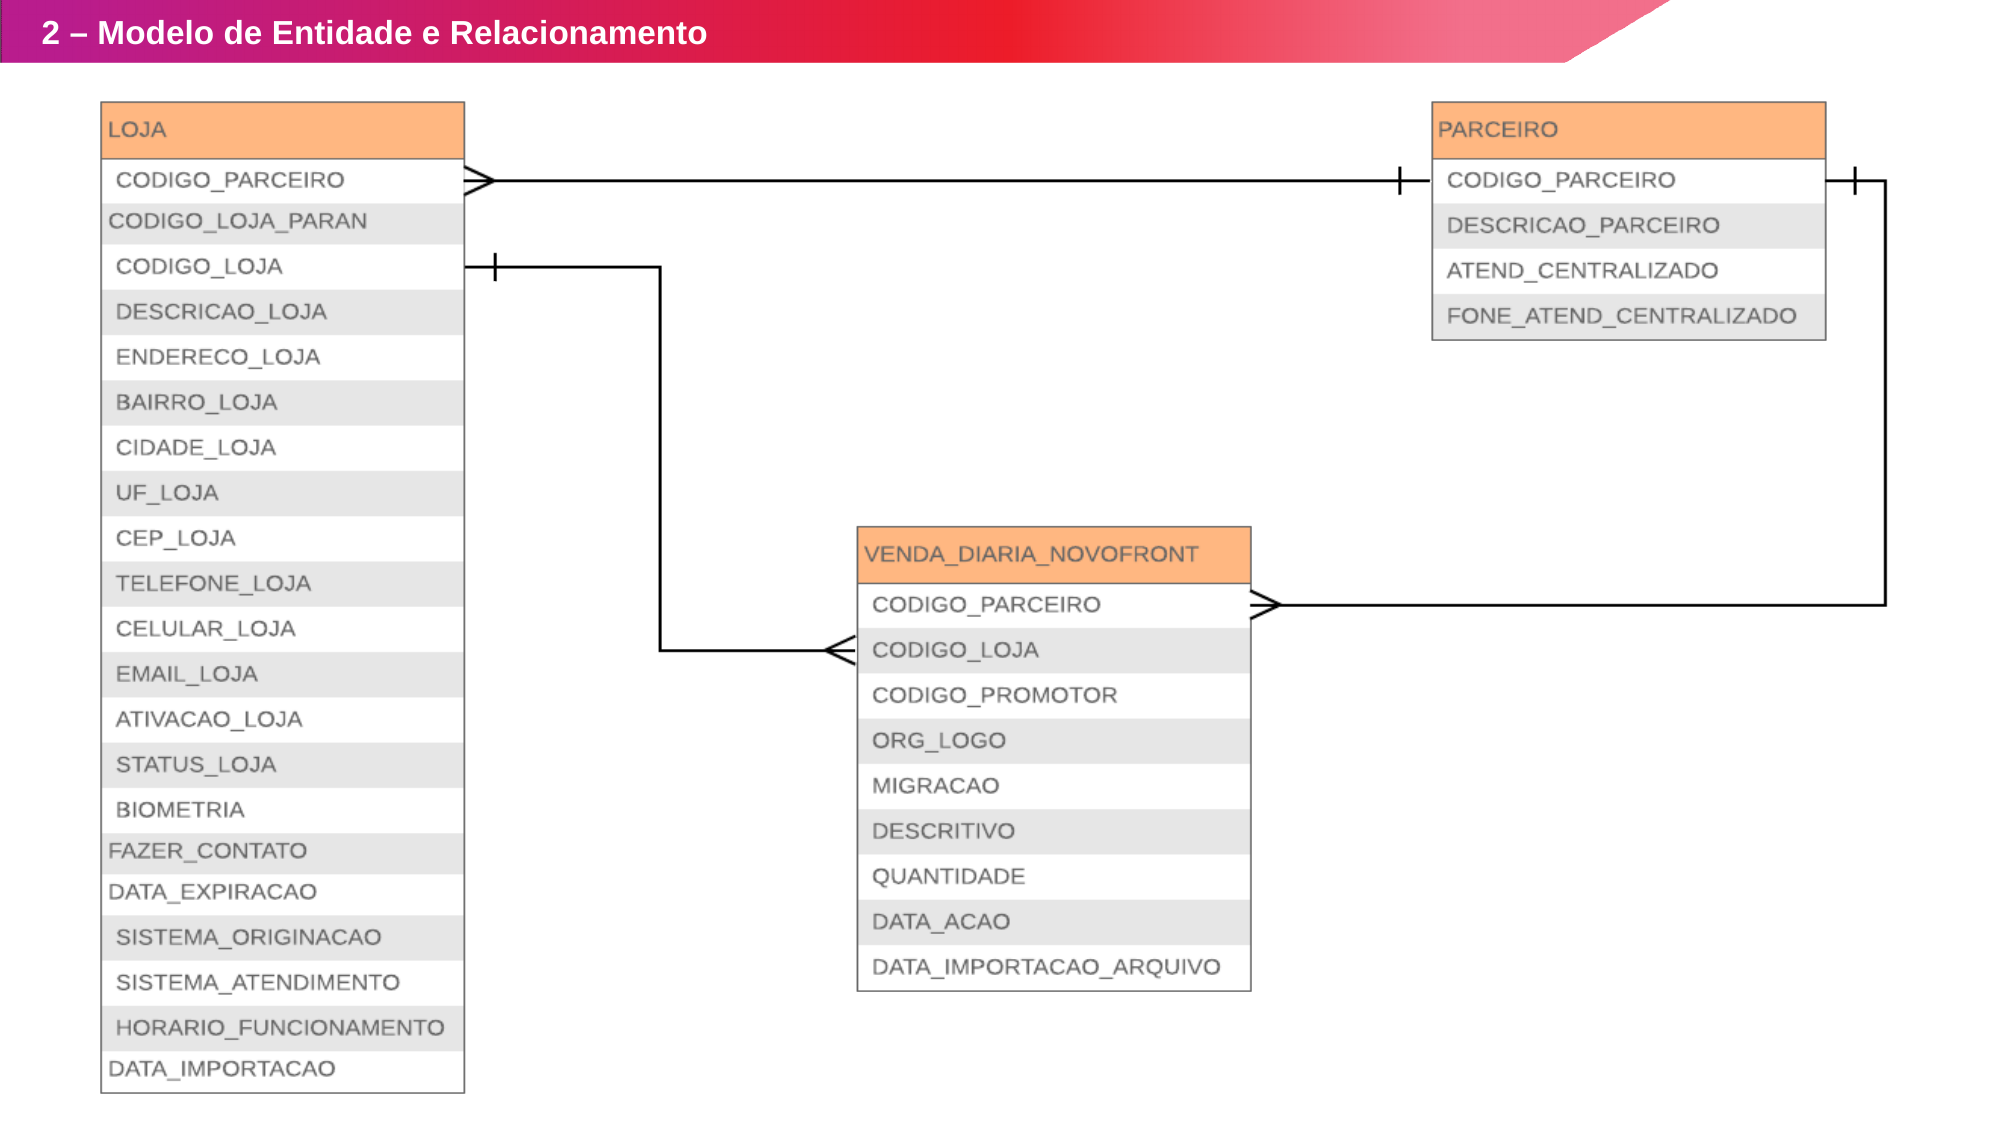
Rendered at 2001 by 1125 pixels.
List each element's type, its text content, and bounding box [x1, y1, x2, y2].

text_box [0, 0, 1672, 63]
text_box 2 – Modelo de Entidade e Relacionamento [40, 9, 788, 52]
picture [75, 71, 1925, 1125]
